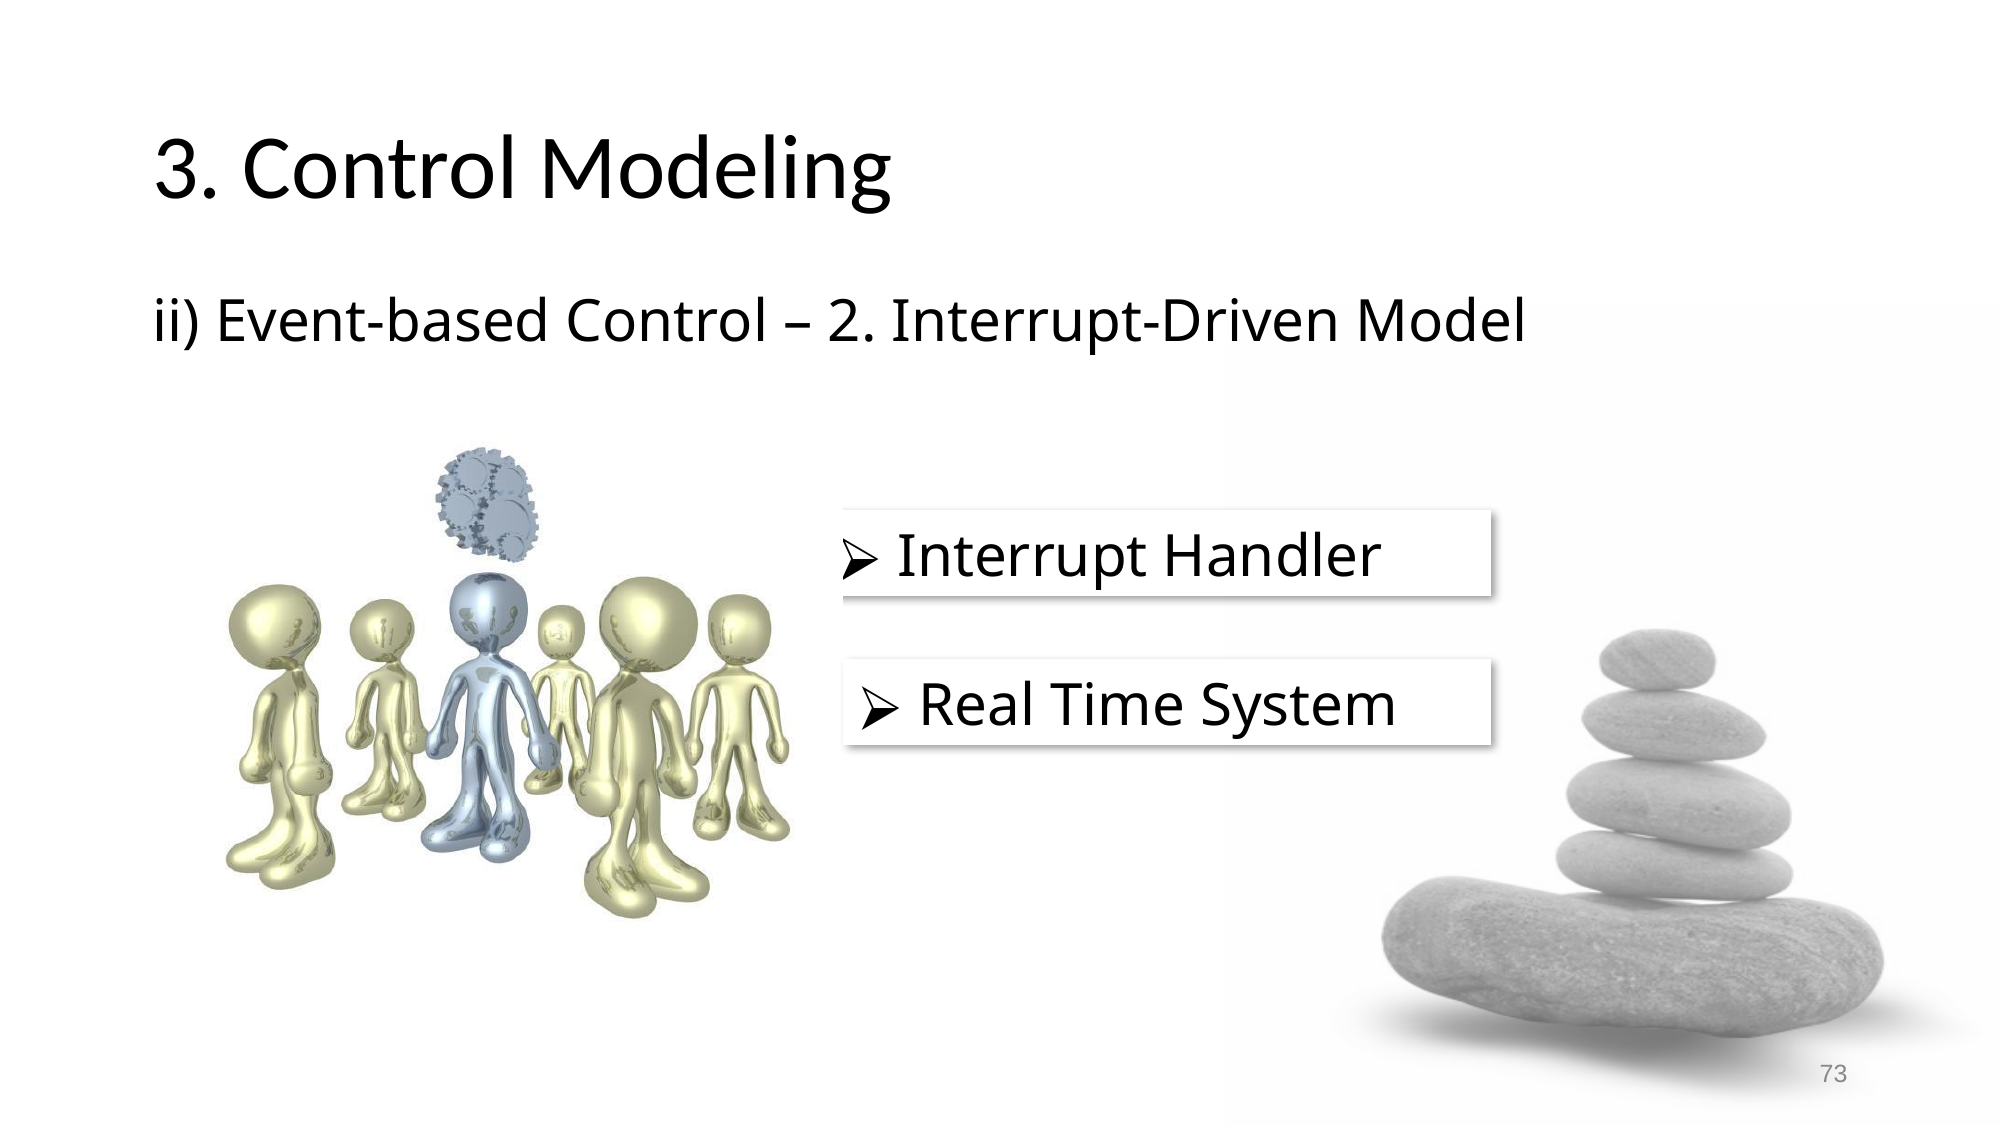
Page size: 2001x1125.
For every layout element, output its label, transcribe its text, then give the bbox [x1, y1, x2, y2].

text_box ii) Event-based Control – 2. Interrupt-Driven Model [137, 275, 1638, 361]
picture [172, 426, 843, 929]
text_box Real Time System [847, 659, 1491, 745]
title 3. Control Modeling [137, 59, 1863, 278]
text_box Interrupt Handler [847, 510, 1491, 596]
picture [1225, 304, 2000, 1125]
slide_number 73 [1412, 1042, 1863, 1103]
